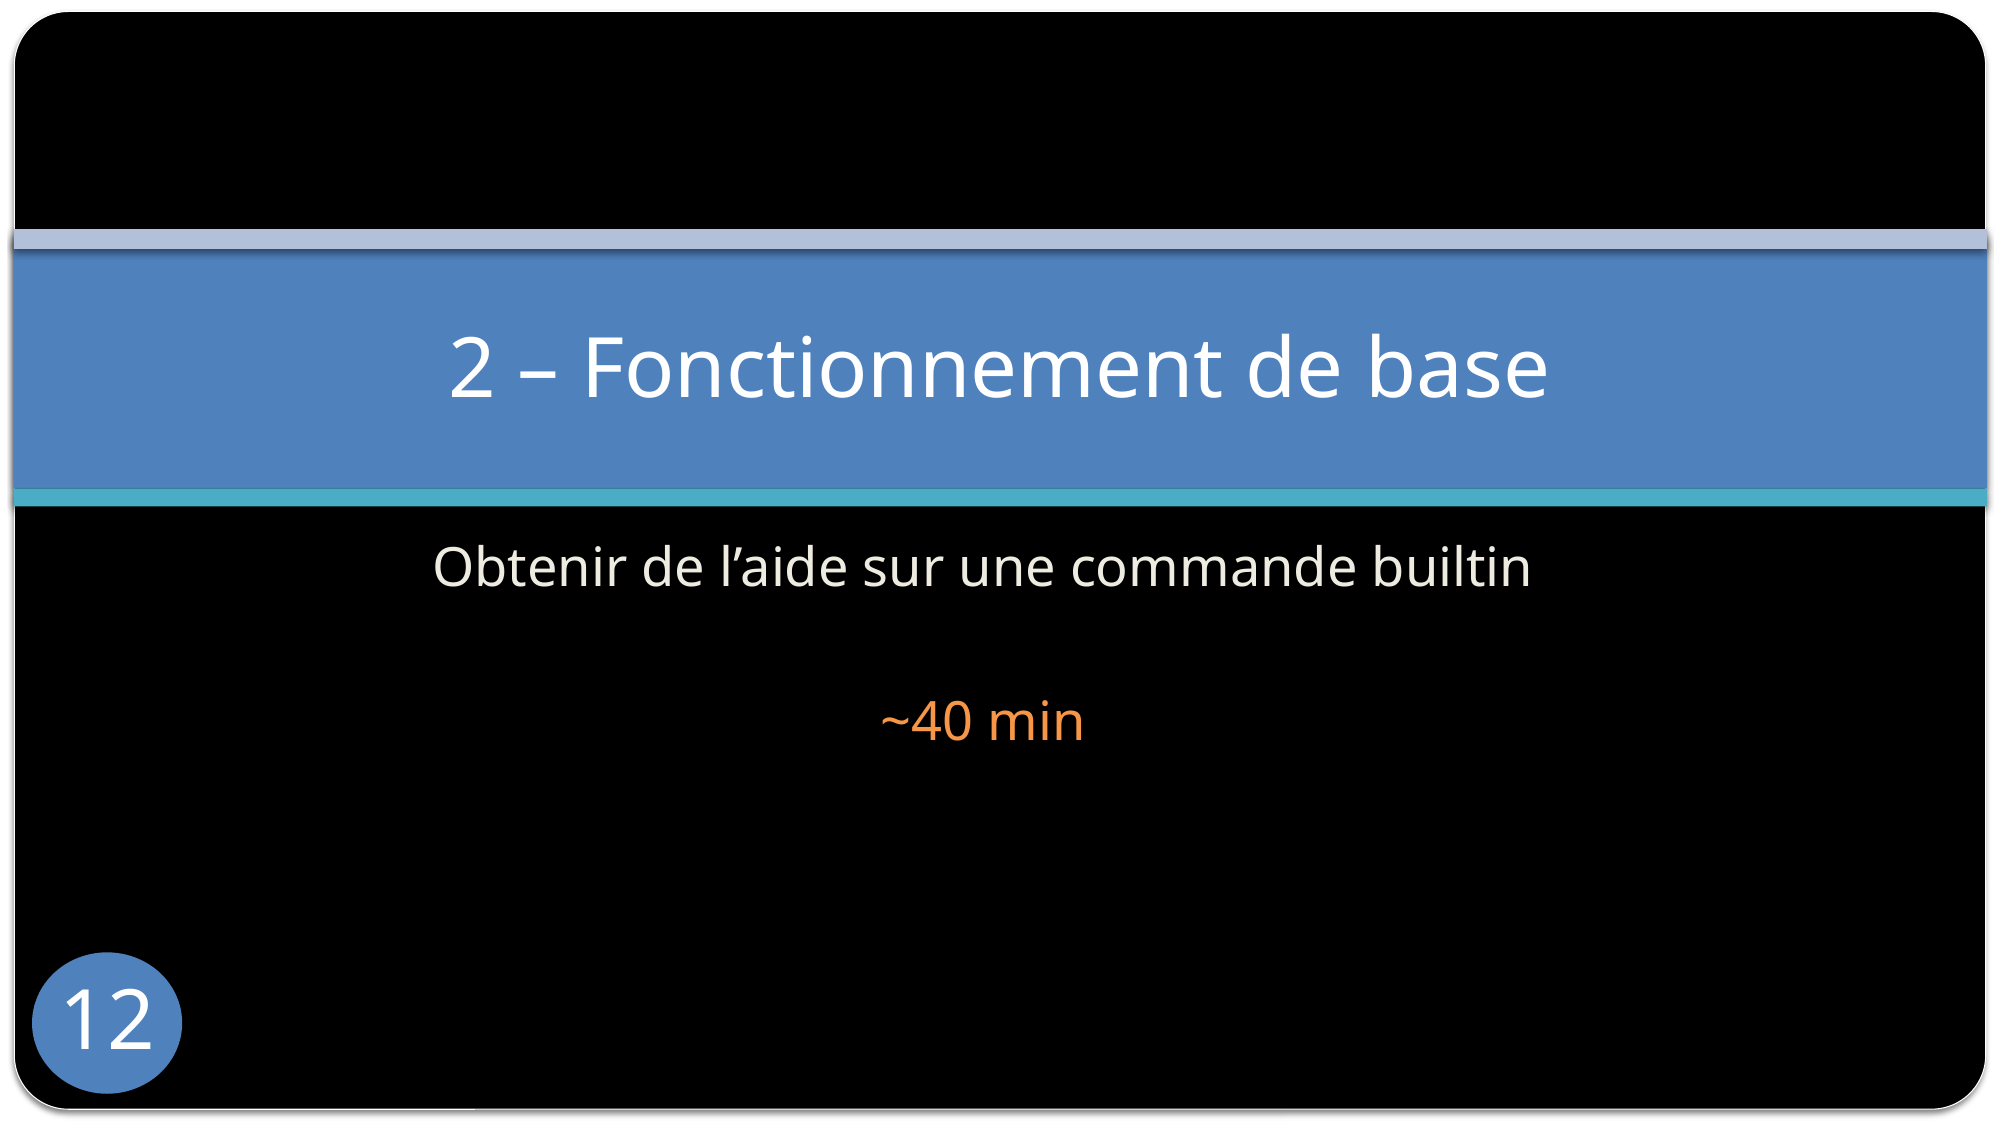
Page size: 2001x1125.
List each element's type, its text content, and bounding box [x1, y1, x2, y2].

slide_number 12 [32, 952, 183, 1094]
subtitle Obtenir de l’aide sur une commande builtin ~40 min [283, 525, 1684, 788]
title 2 – Fonctionnement de base [99, 247, 1900, 489]
